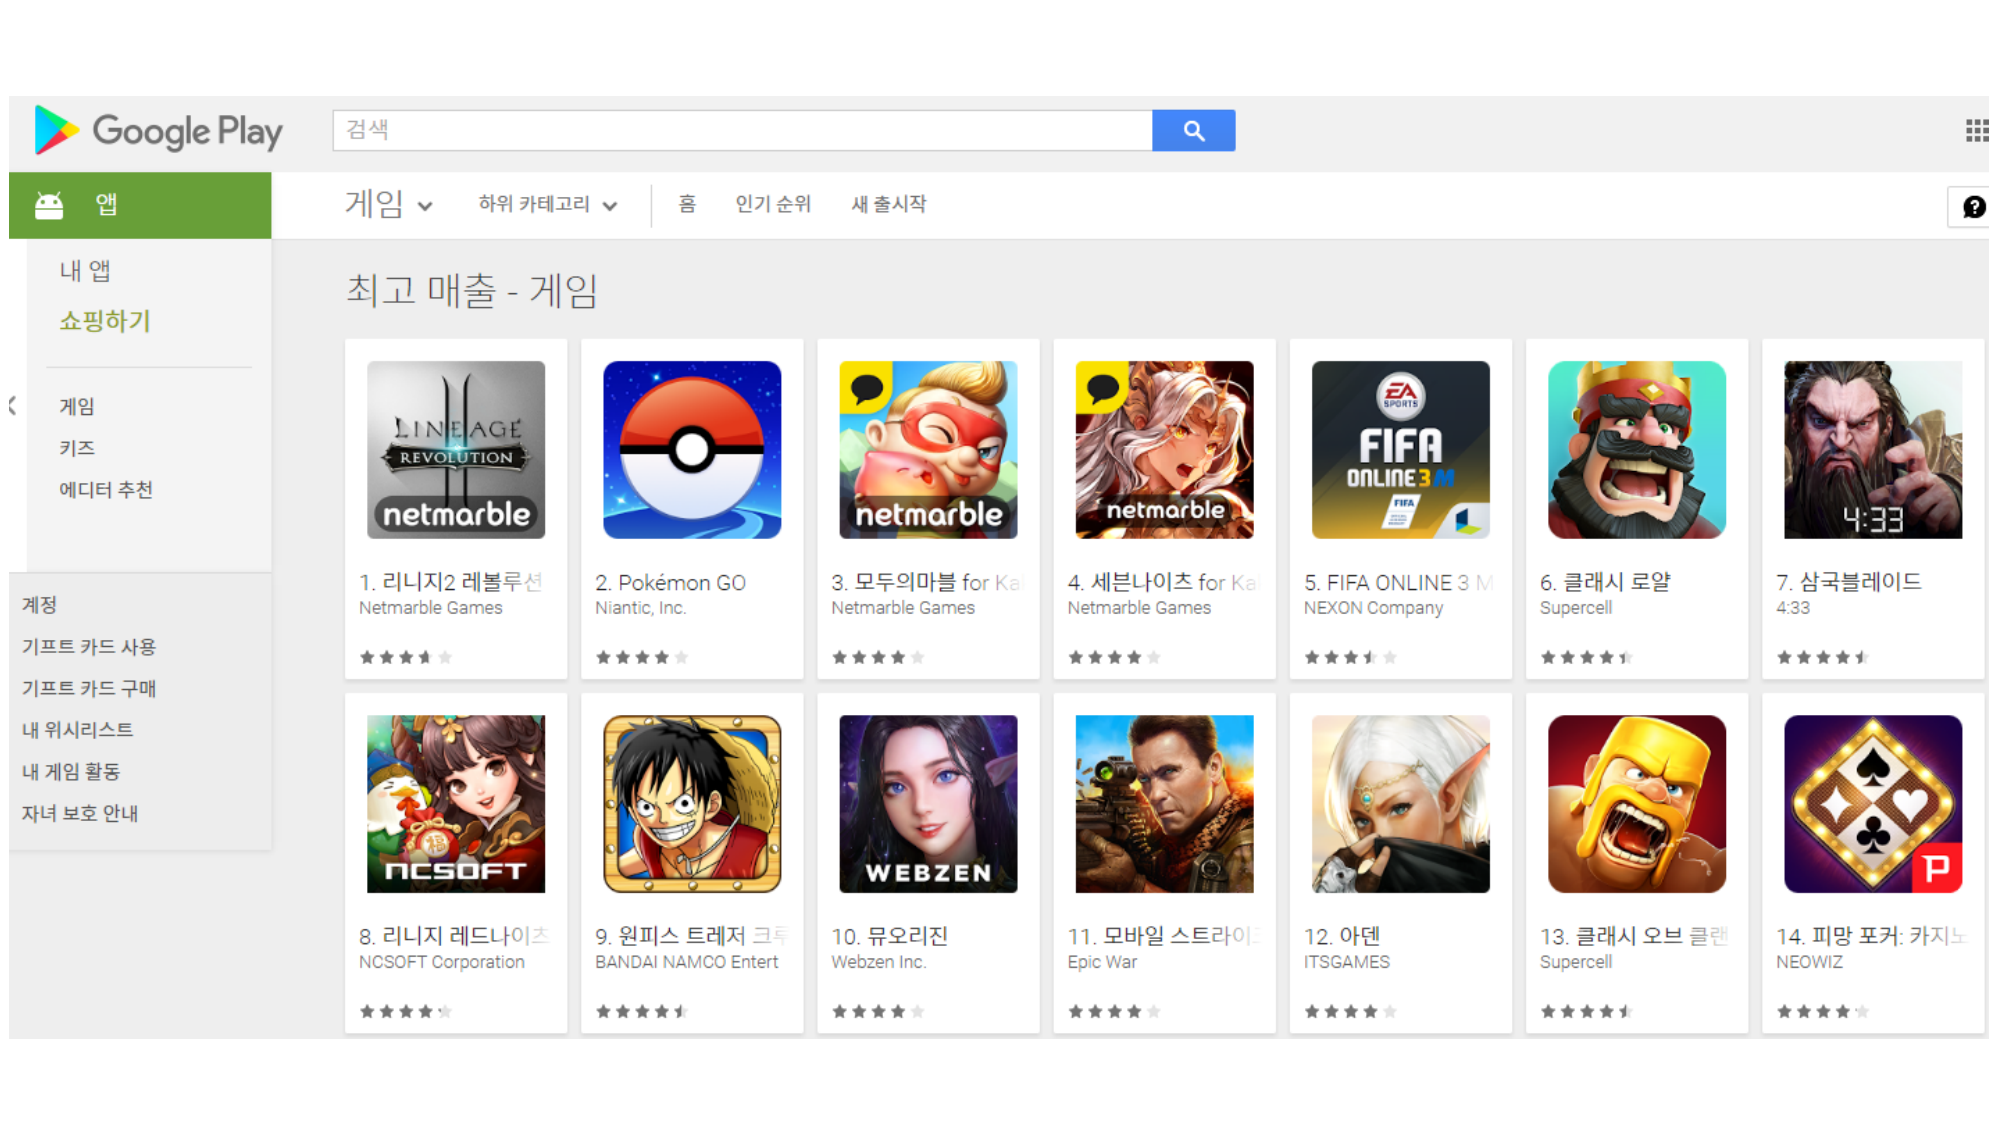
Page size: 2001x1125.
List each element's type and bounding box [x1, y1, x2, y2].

picture [9, 96, 1989, 1039]
